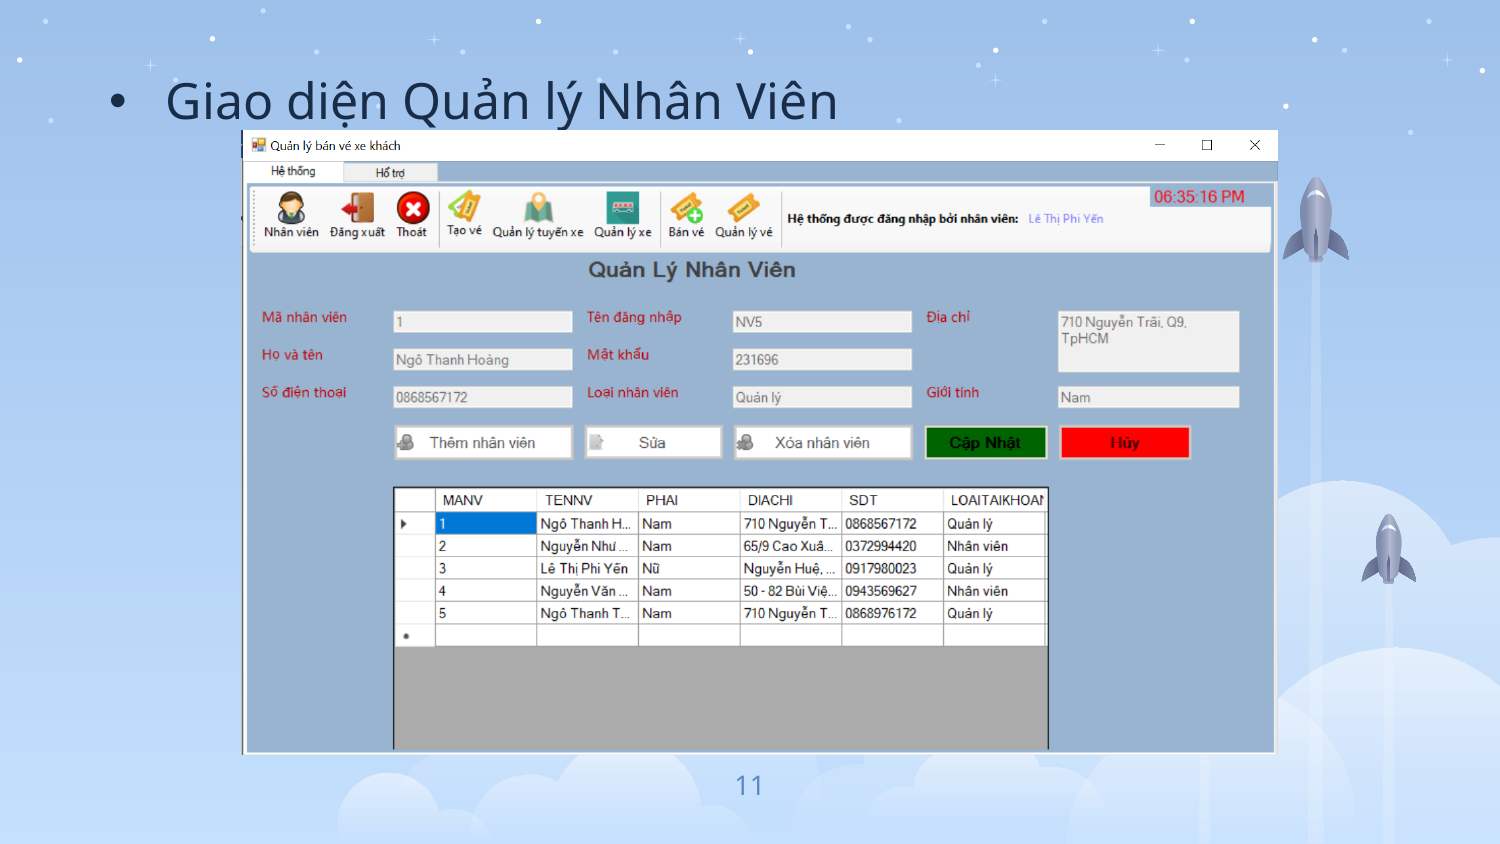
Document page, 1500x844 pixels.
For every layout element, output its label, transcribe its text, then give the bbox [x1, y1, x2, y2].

title Giao diện Quản lý Nhân Viên [109, 62, 1134, 131]
slide_number 11 [705, 762, 795, 819]
picture [241, 130, 1278, 755]
